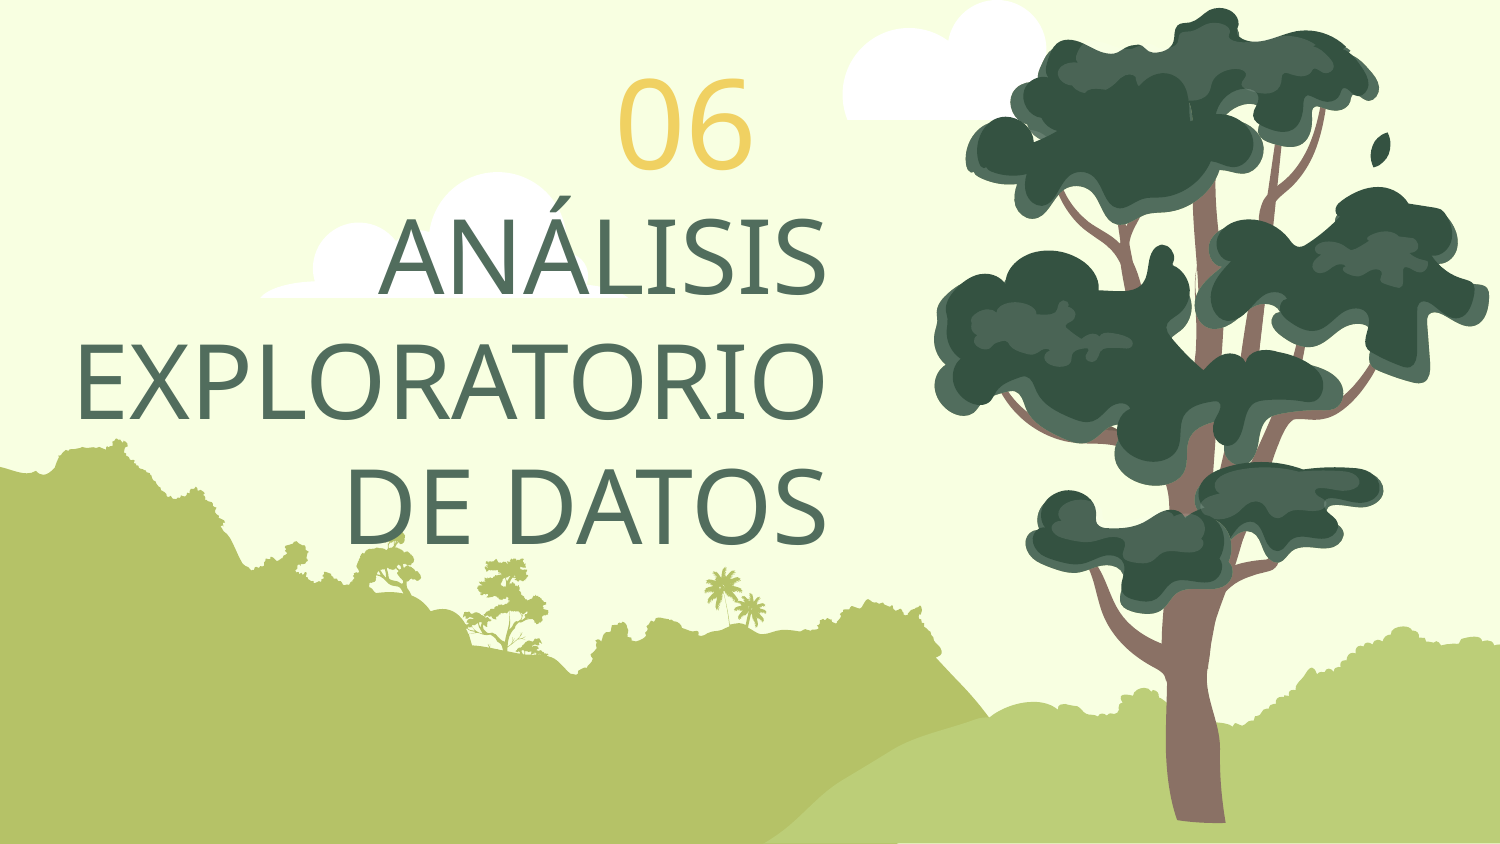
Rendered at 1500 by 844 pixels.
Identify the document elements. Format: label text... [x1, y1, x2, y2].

title 06 [570, 29, 773, 168]
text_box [931, 7, 1490, 824]
title ANÁLISIS EXPLORATORIO DE DATOS [51, 175, 846, 314]
